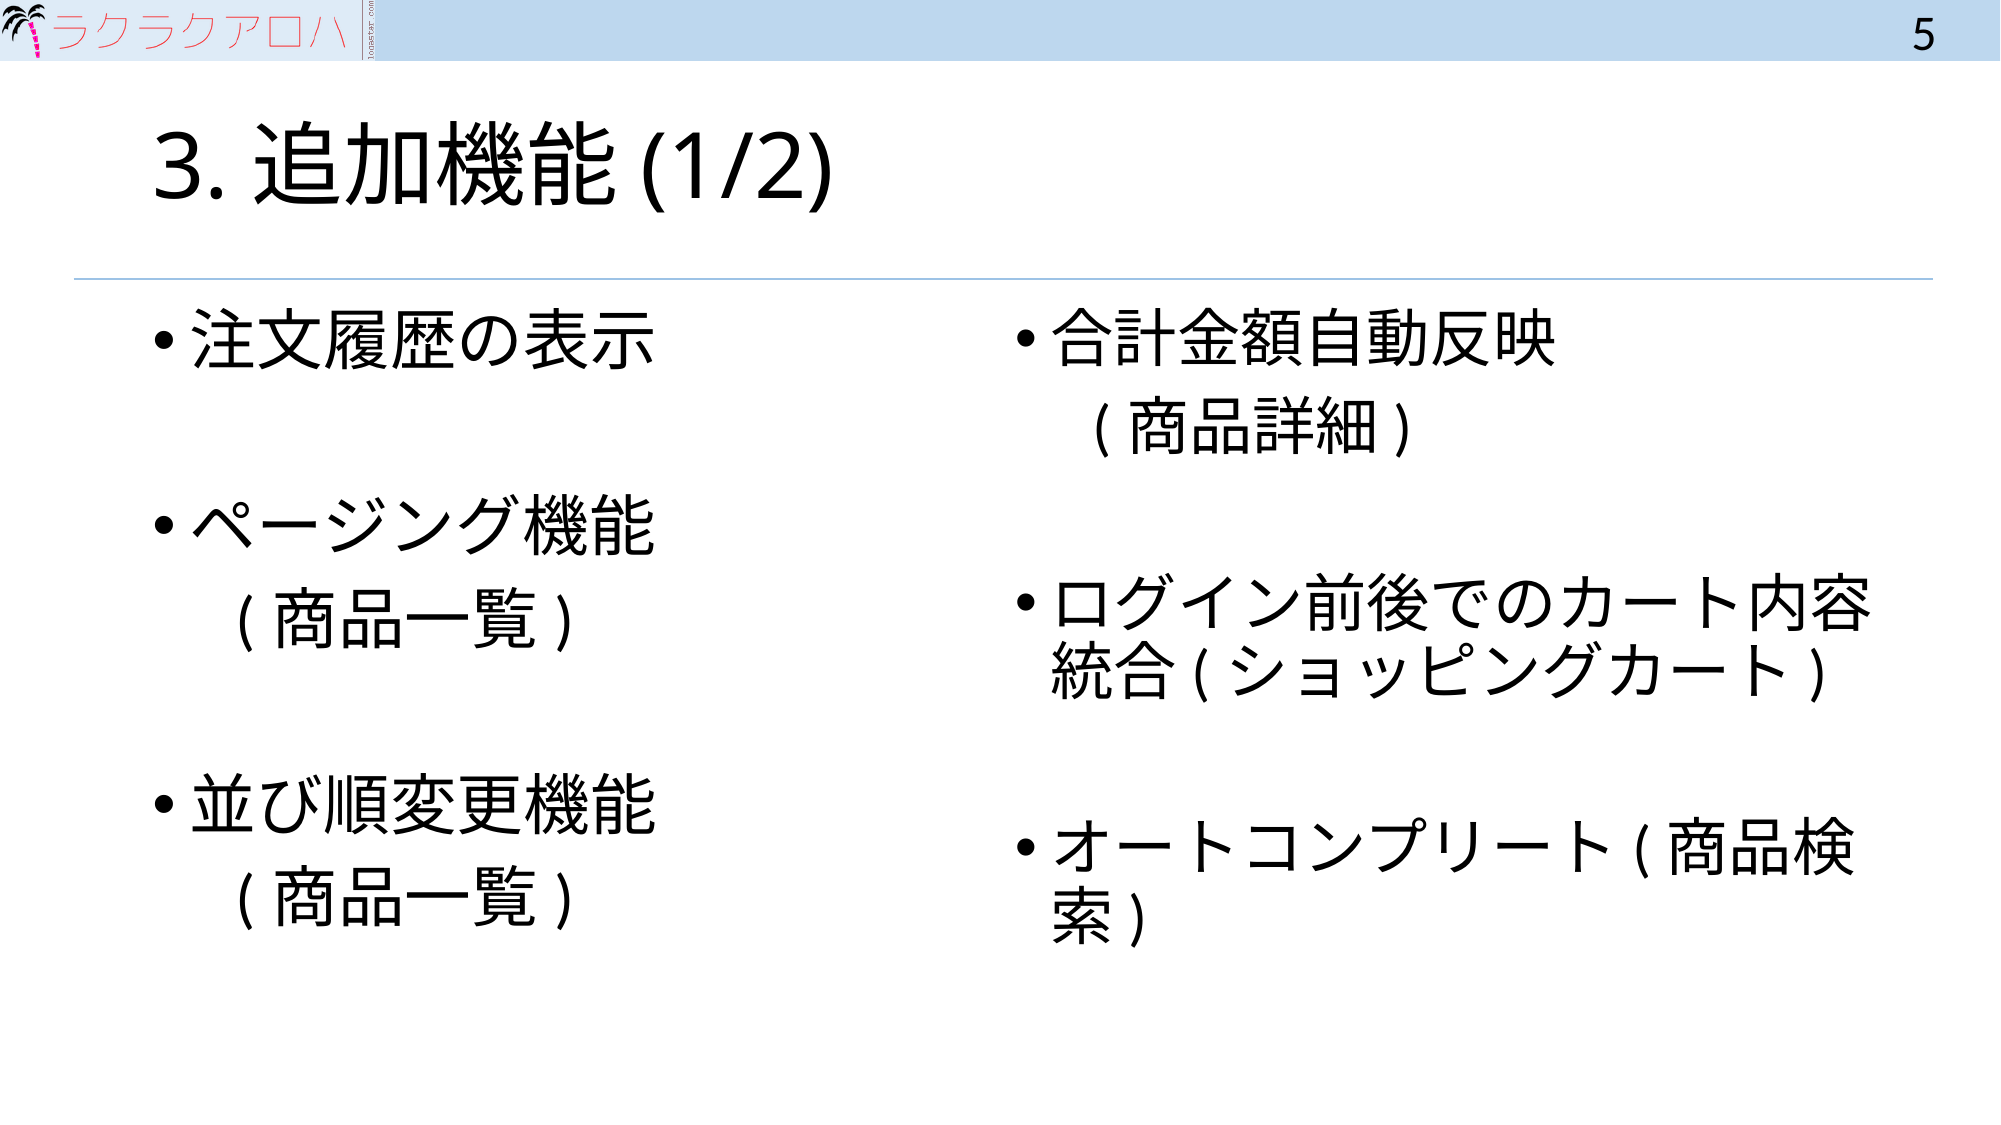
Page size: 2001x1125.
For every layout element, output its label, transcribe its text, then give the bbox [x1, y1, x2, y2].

text_box 合計金額自動反映 (商品詳細) ログイン前後でのカート内容統合(ショッピングカート) オートコンプリート(商品検索) [999, 299, 1892, 1014]
slide_number 5 [1501, 0, 1952, 60]
title 3.追加機能(1/2) [137, 59, 1863, 278]
list 注文履歴の表示 ページング機能 (商品一覧) 並び順変更機能 (商品一覧) [137, 299, 806, 1014]
